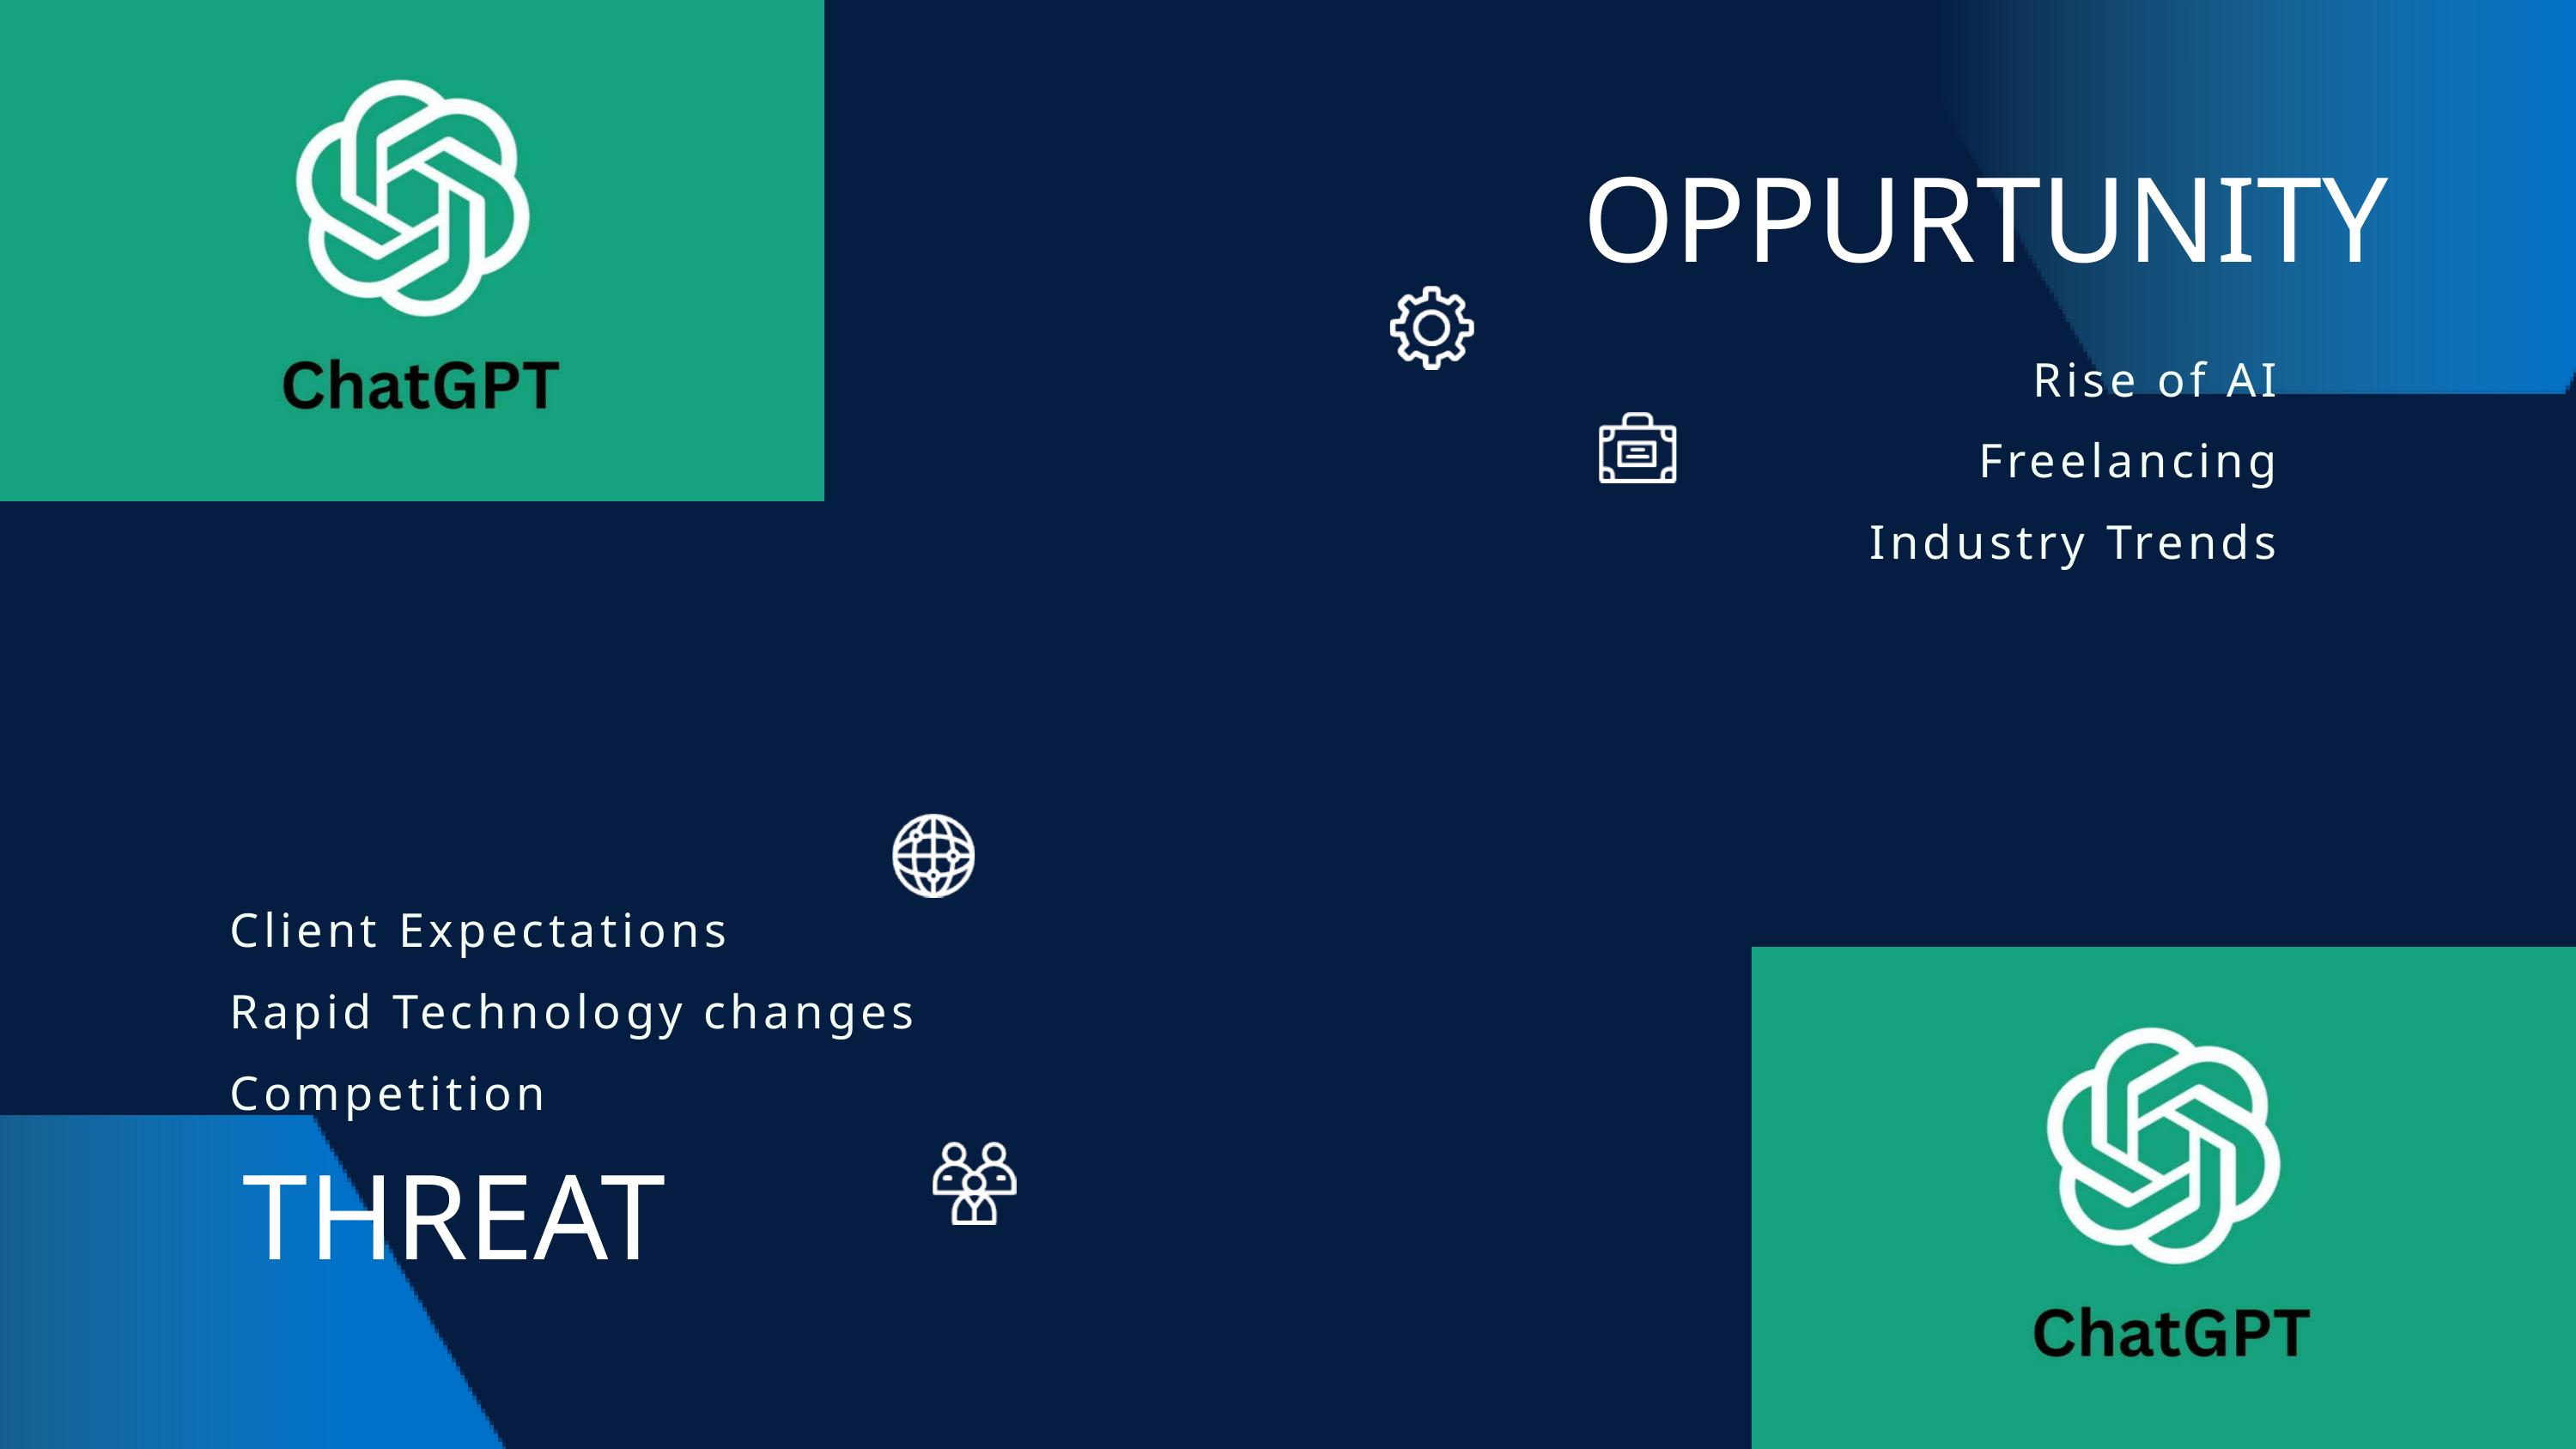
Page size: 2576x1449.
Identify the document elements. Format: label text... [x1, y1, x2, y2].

text_box [0, 0, 825, 501]
text_box Competition [229, 1055, 624, 1119]
text_box [1599, 412, 1677, 483]
text_box Industry Trends [1823, 504, 2278, 569]
text_box THREAT [85, 1142, 825, 1283]
text_box Rise of AI [1882, 342, 2278, 406]
text_box [1882, 0, 2576, 395]
text_box [1389, 286, 1474, 371]
text_box [0, 1115, 540, 1449]
text_box Client Expectations [229, 892, 753, 957]
text_box [933, 1142, 1017, 1225]
text_box Freelancing [1882, 422, 2278, 488]
text_box OPPURTUNITY [1540, 144, 2432, 287]
text_box [1751, 947, 2576, 1449]
text_box Rapid Technology changes [229, 973, 935, 1038]
text_box [892, 814, 975, 898]
